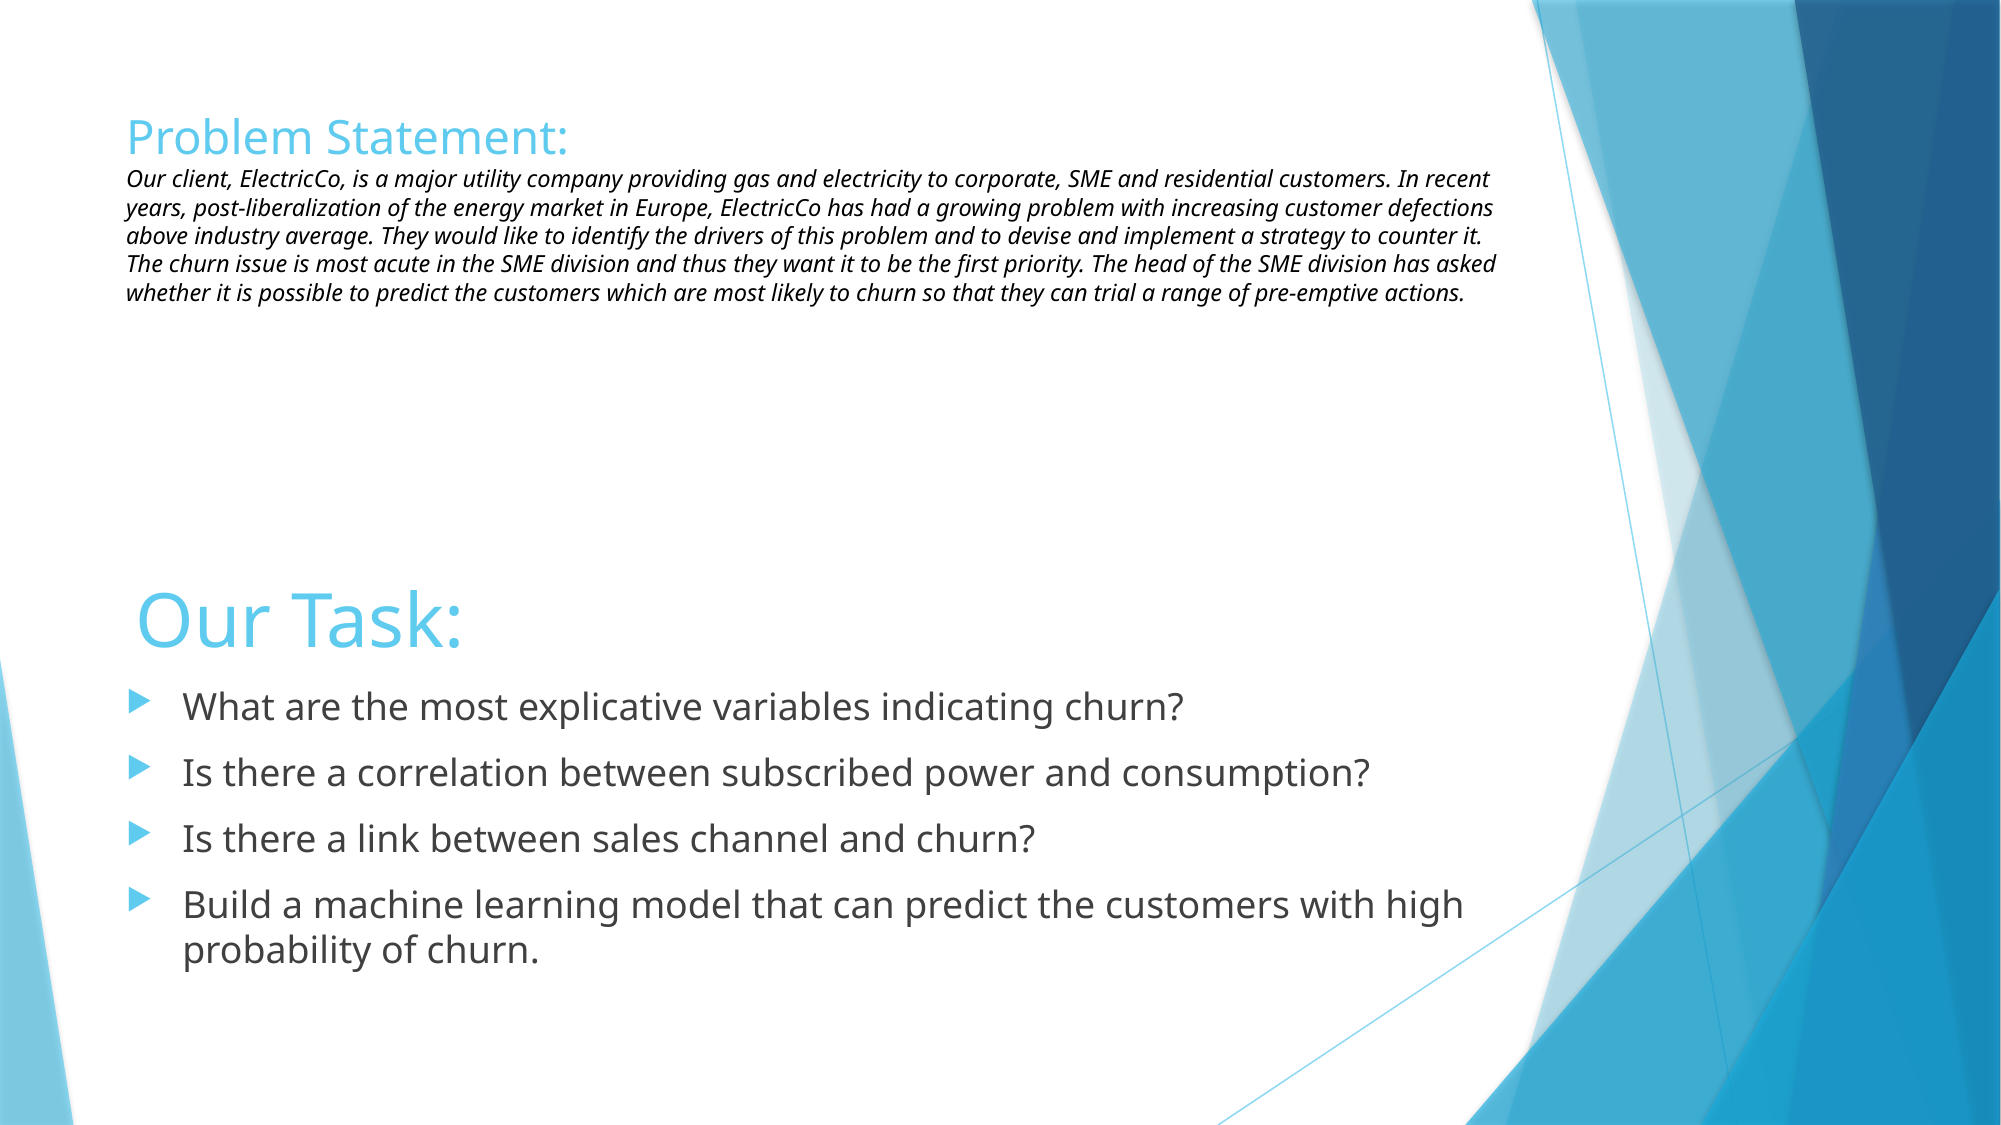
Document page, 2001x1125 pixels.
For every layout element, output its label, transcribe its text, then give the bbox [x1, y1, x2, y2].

title Problem Statement: Our client, ElectricCo, is a major utility company providing gas and electricity to corporate, SME and residential customers. In recent years, post-liberalization of the energy market in Europe, ElectricCo has had a growing problem with increasing customer defections above industry average. They would like to identify the drivers of this problem and to devise and implement a strategy to counter it. The churn issue is most acute in the SME division and thus they want it to be the first priority. The head of the SME division has asked whether it is possible to predict the customers which are most likely to churn so that they can trial a range of pre-emptive actions. [111, 99, 1522, 317]
list Our Task: What are the most explicative variables indicating churn? Is there a correlation between subscribed power and consumption? Is there a link between sales channel and churn? Build a machine learning model that can predict the customers with high probability of churn. [111, 564, 1522, 1125]
